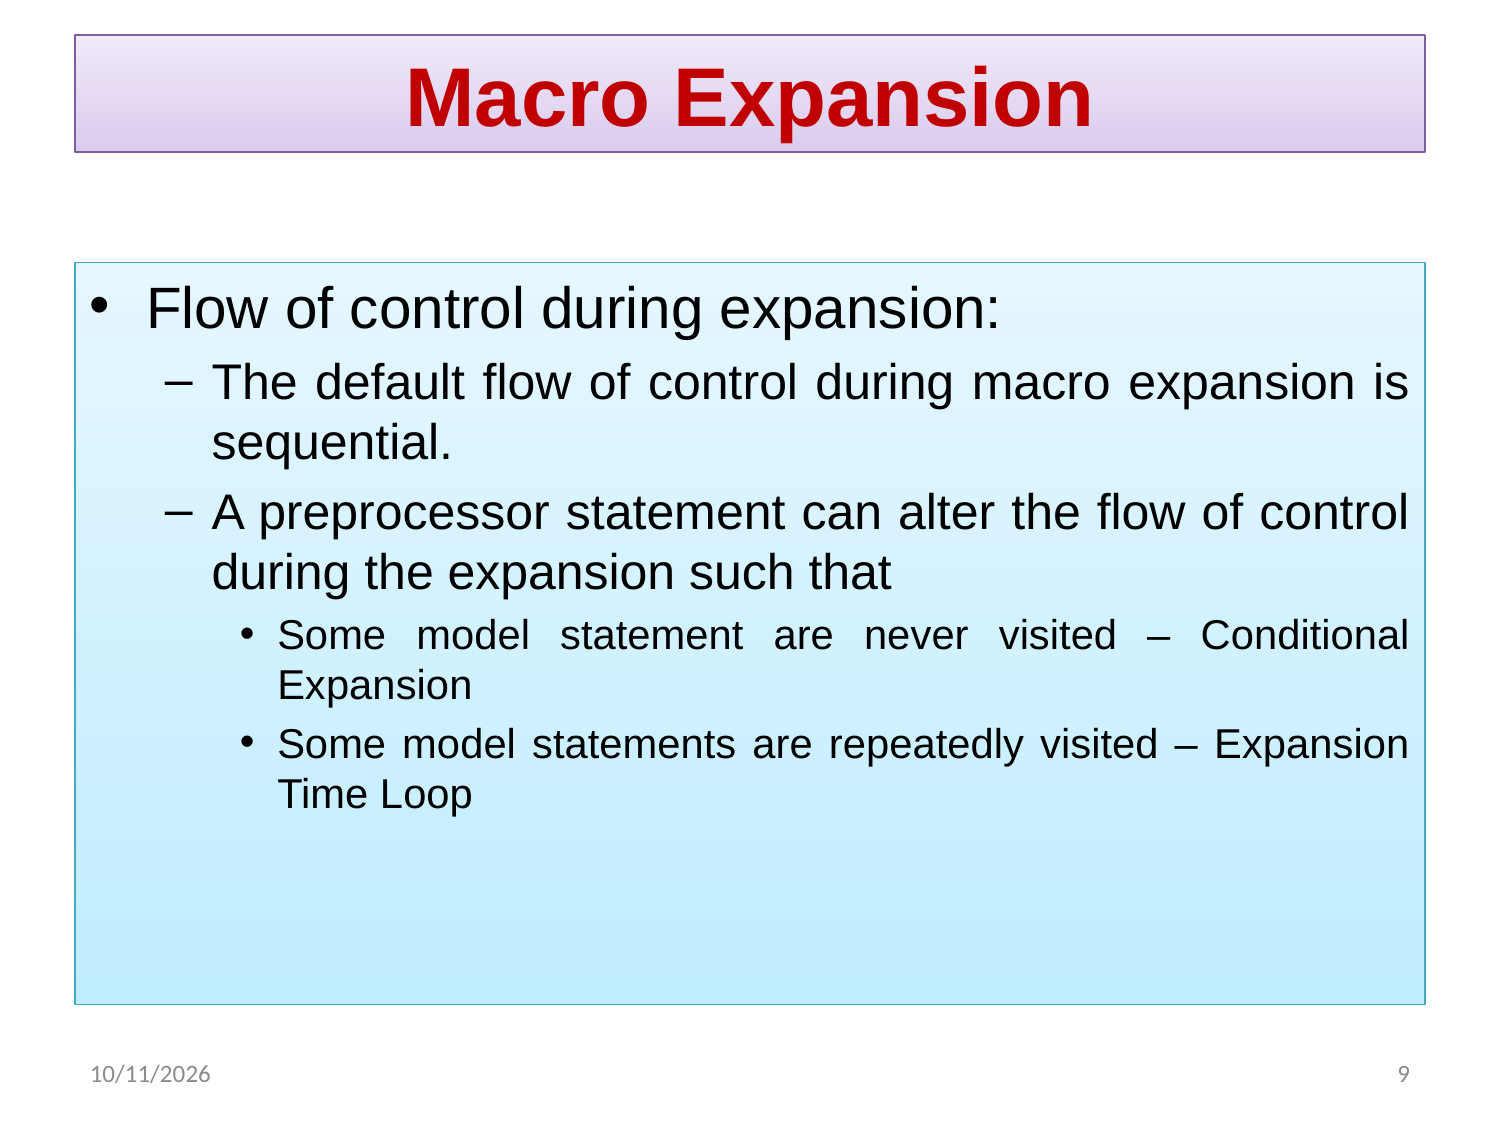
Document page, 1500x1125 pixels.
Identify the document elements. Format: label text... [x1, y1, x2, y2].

text_box Macro Expansion [74, 35, 1425, 153]
text_box 17/12/2020 [75, 1042, 425, 1103]
text_box Flow of control during expansion: The default flow of control during macro expansion is sequential. A preprocessor statement can alter the flow of control during the expansion such that Some model statement are never visited – Conditional Expansion Some model statements are repeatedly visited – Expansion Time Loop [74, 262, 1425, 1005]
text_box 1 [1074, 1042, 1425, 1103]
